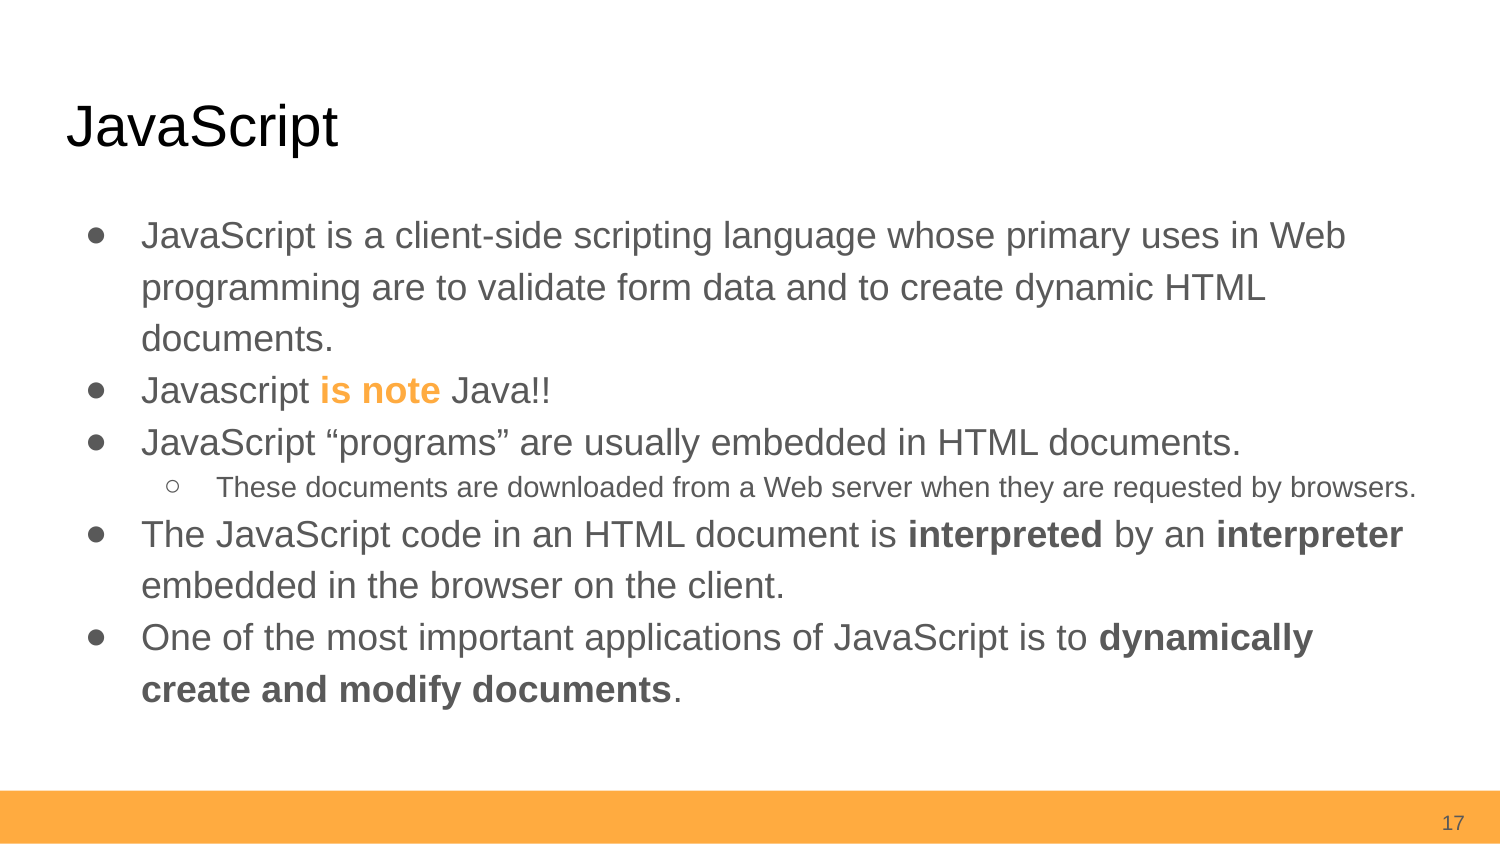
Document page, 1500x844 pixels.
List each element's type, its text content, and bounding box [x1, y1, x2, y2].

list JavaScript is a client-side scripting language whose primary uses in Web programming are to validate form data and to create dynamic HTML documents. Javascript is note Java!! JavaScript “programs” are usually embedded in HTML documents. These documents are downloaded from a Web server when they are requested by browsers. The JavaScript code in an HTML document is interpreted by an interpreter embedded in the browser on the client. One of the most important applications of JavaScript is to dynamically create and modify documents. [51, 189, 1449, 750]
slide_number 17 [1389, 789, 1480, 844]
title JavaScript [51, 72, 1449, 167]
